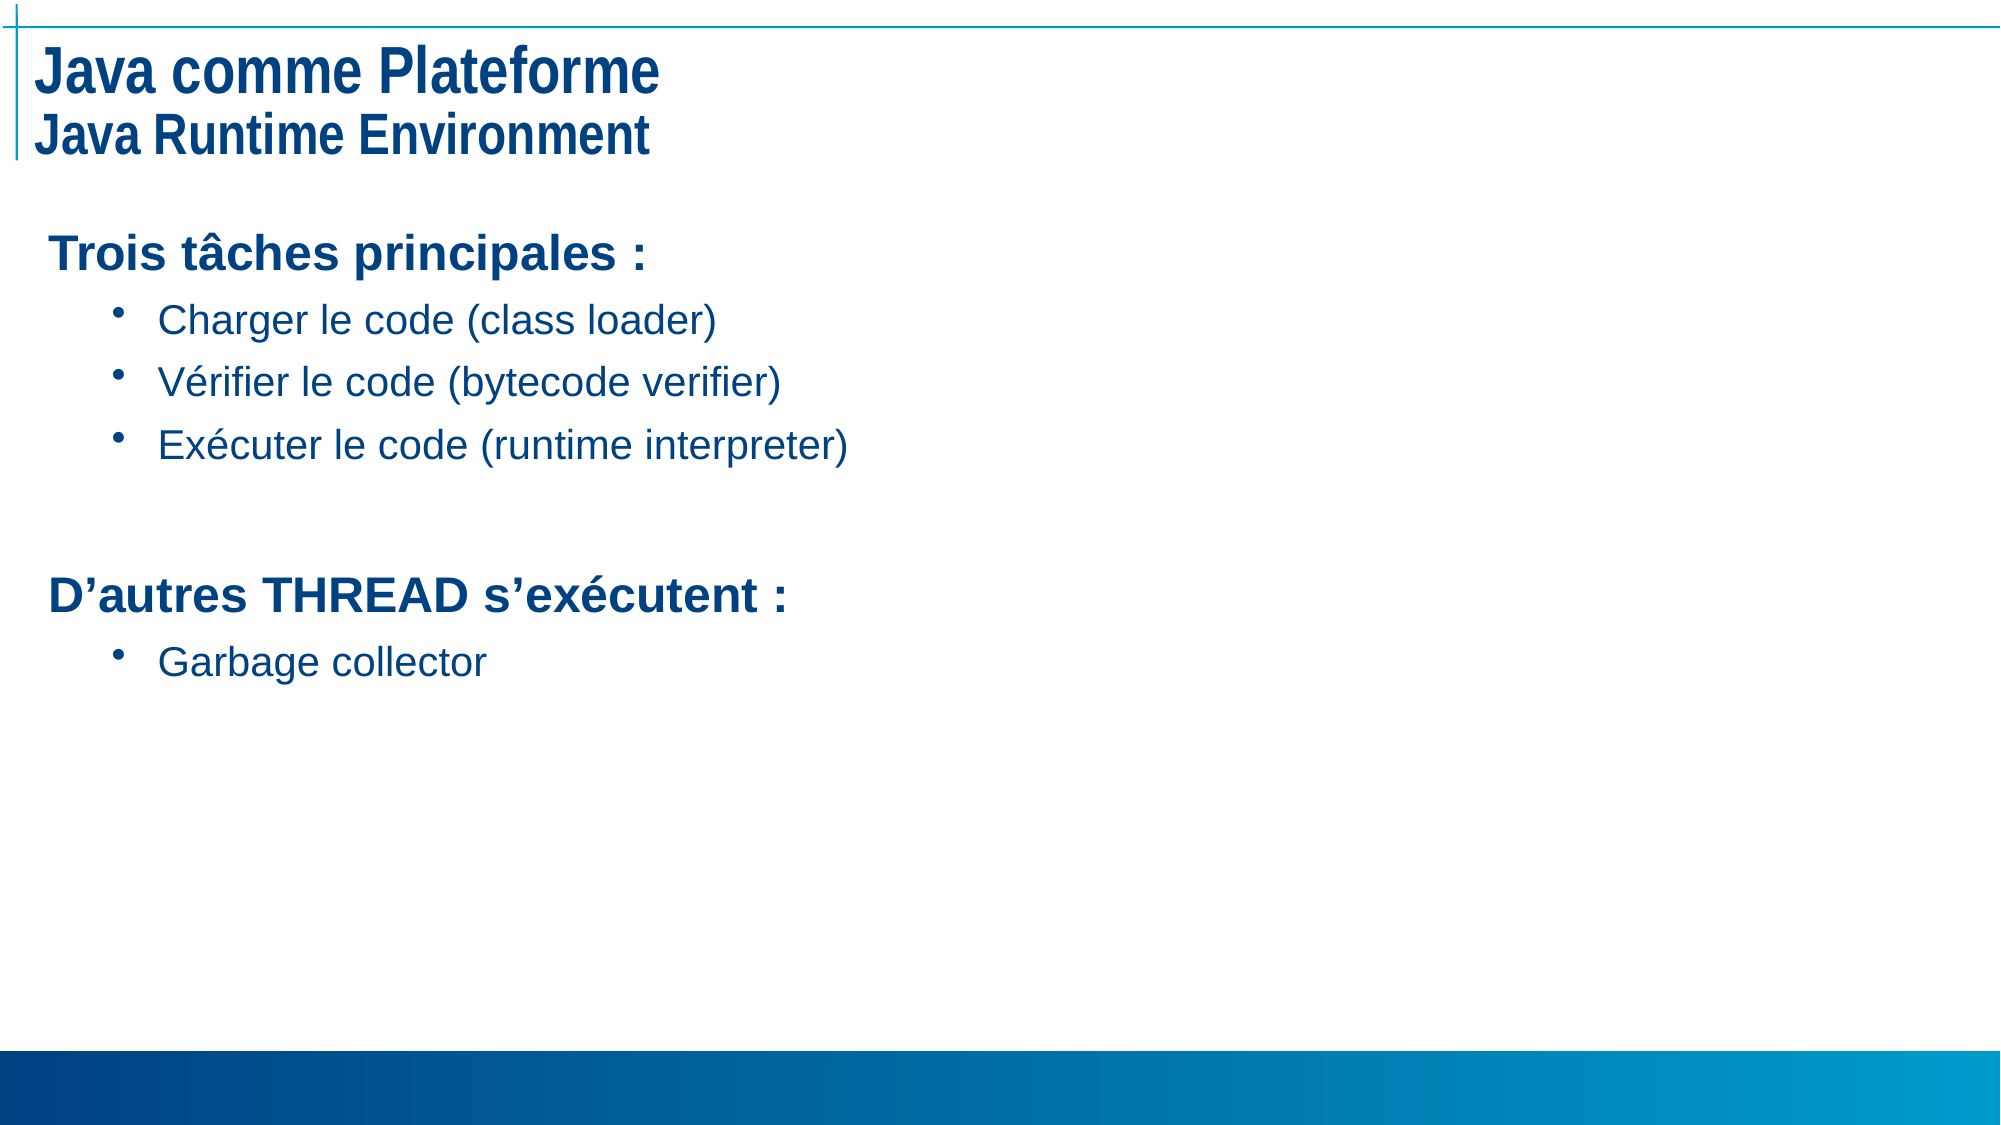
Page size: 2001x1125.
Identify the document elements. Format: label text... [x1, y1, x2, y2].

list Trois tâches principales : Charger le code (class loader) Vérifier le code (bytecode verifier) Exécuter le code (runtime interpreter) D’autres THREAD s’exécutent : Garbage collector [33, 212, 1967, 975]
title Java comme Plateforme Java Runtime Environment [19, 33, 1987, 185]
picture [933, 1051, 943, 1125]
